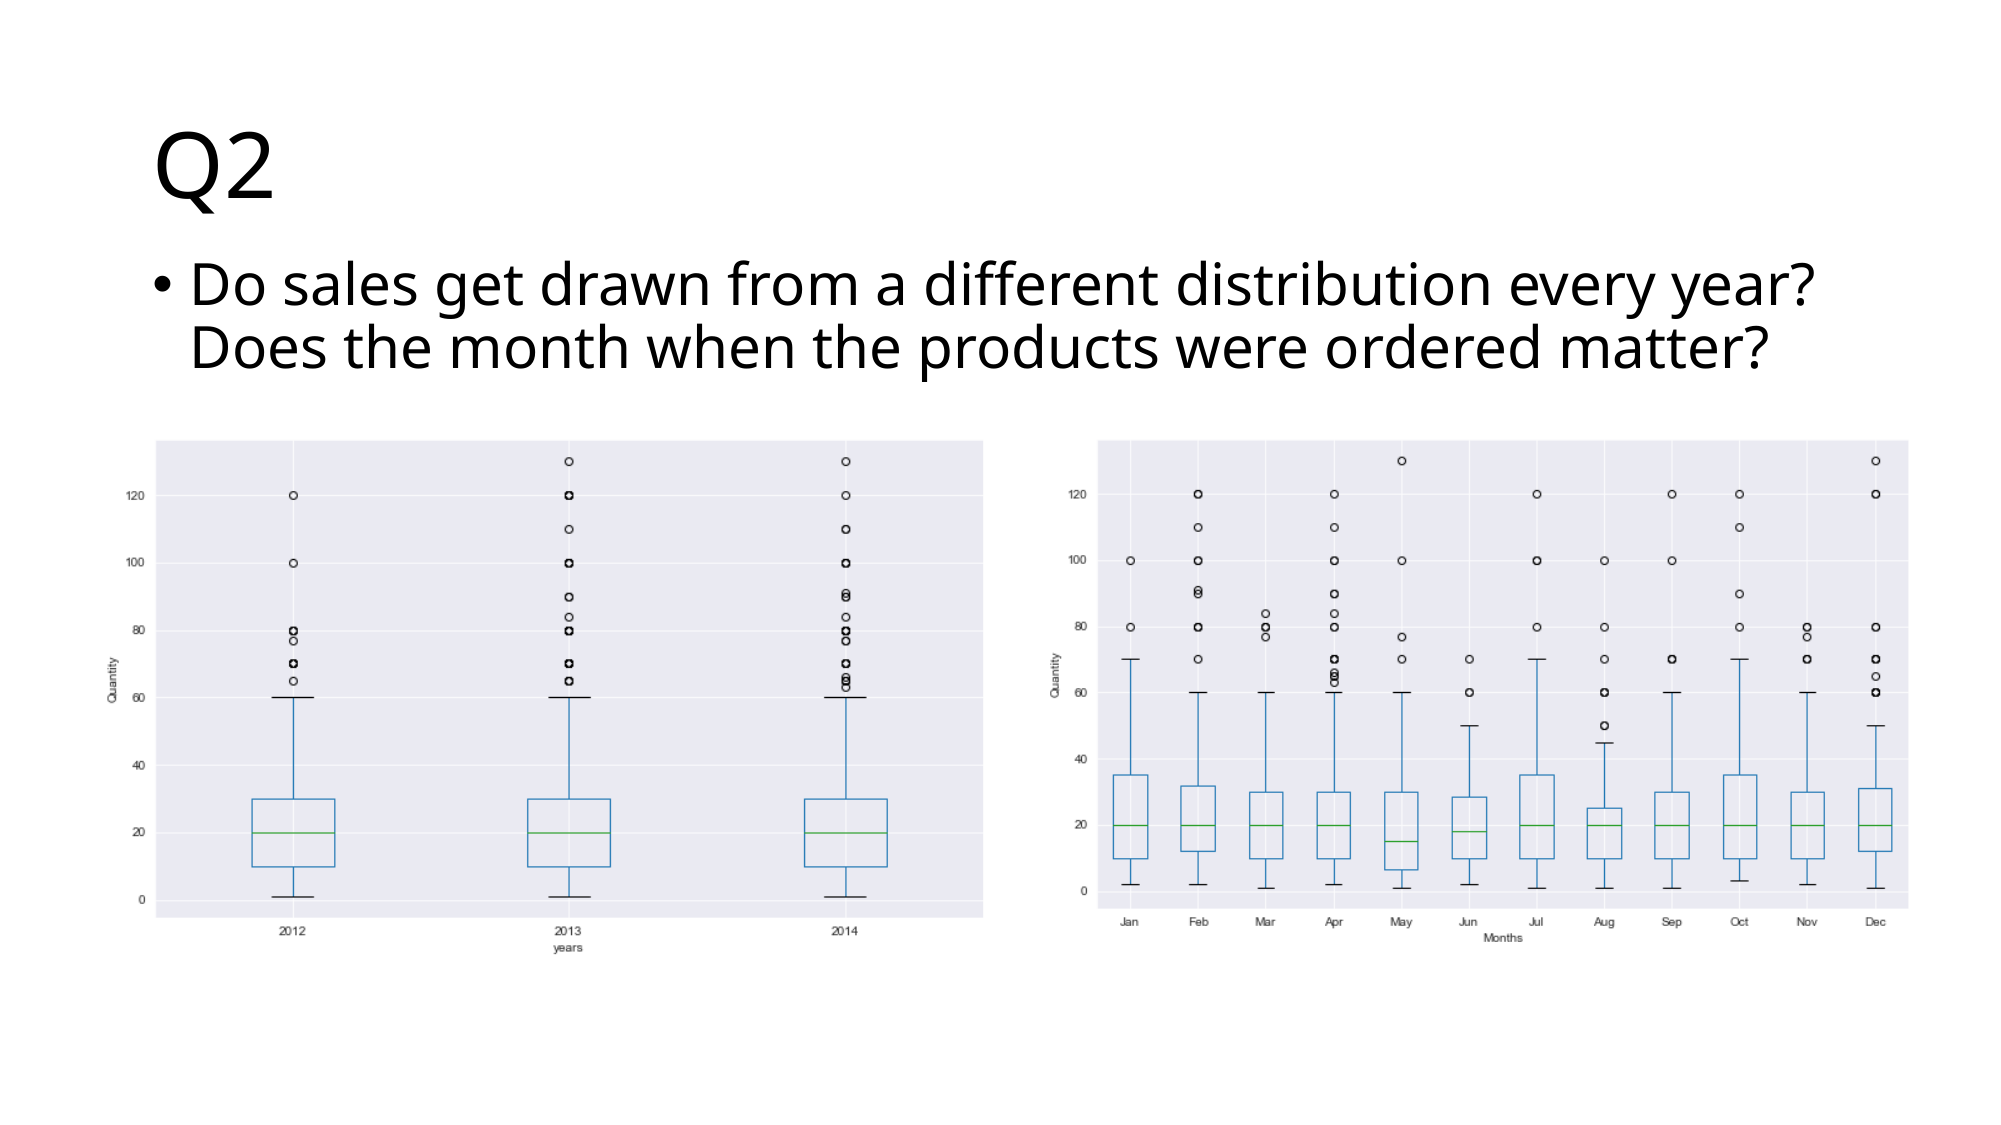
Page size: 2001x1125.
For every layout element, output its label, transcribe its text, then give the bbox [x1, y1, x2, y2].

title Q2 [137, 59, 1863, 247]
picture [95, 426, 997, 968]
picture [1038, 426, 1922, 958]
list Do sales get drawn from a different distribution every year? Does the month when the products were ordered matter? [137, 247, 1863, 390]
